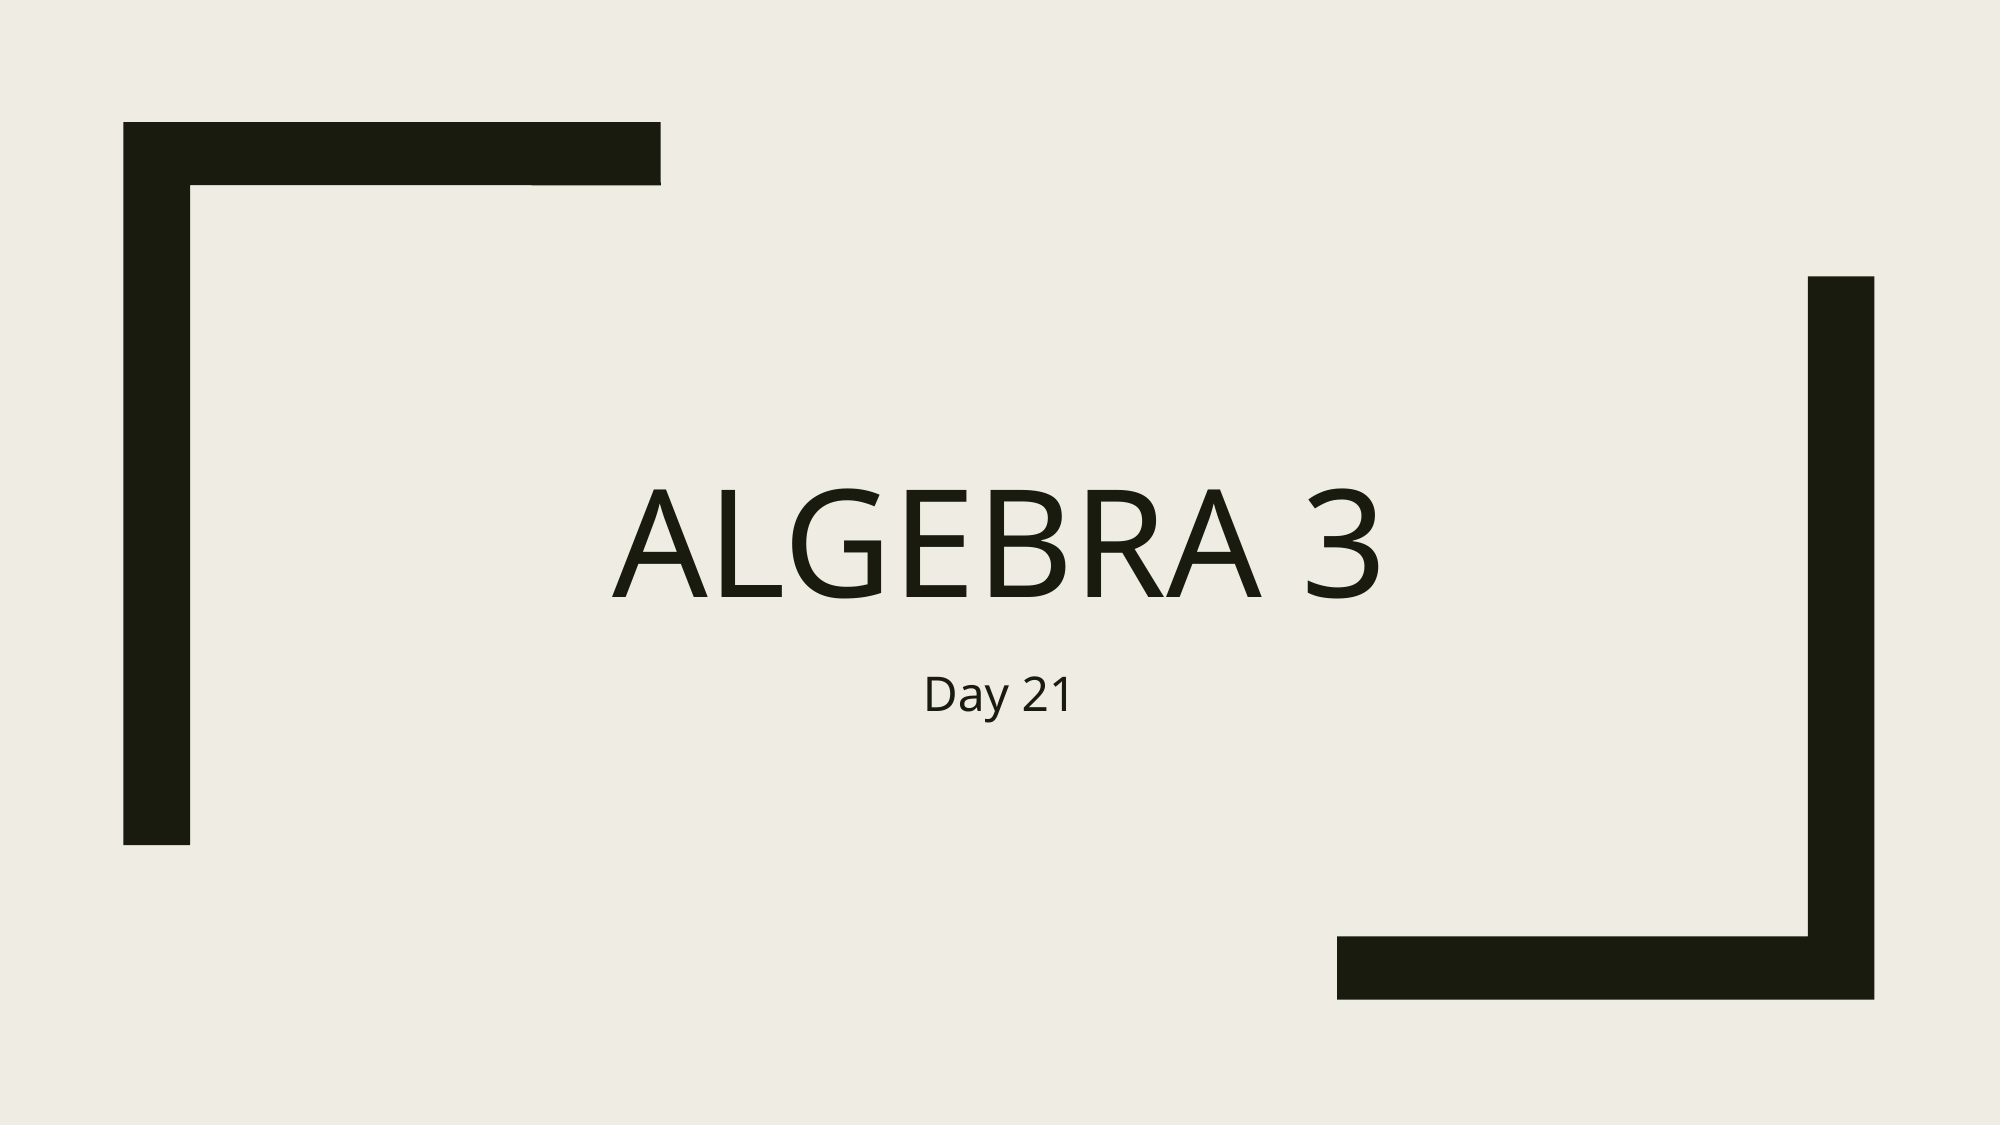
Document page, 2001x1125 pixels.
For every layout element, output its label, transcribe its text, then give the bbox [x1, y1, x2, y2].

subtitle Day 21 [439, 649, 1561, 828]
title ALGEBRA 3 [314, 293, 1686, 638]
